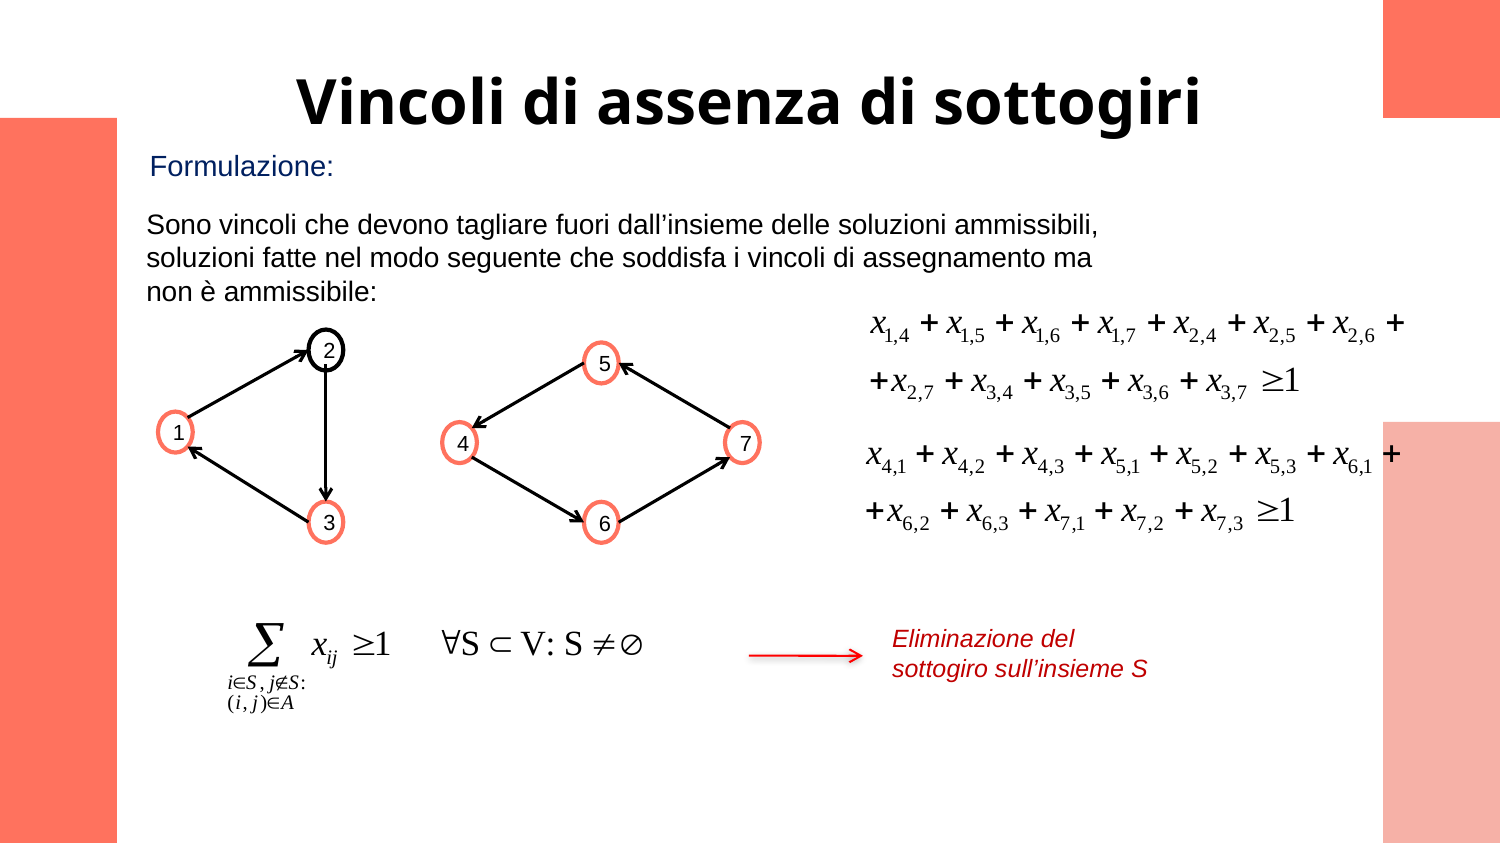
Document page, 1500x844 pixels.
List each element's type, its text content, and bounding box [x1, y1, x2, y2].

title Vincoli di assenza di sottogiri [97, 0, 1402, 200]
text_box Sono vincoli che devono tagliare fuori dall’insieme delle soluzioni ammissibili, soluzioni fatte nel modo seguente che soddisfa i vincoli di assegnamento ma non è ammissibile: [134, 200, 1136, 313]
text_box 7 [722, 419, 762, 466]
text_box 5 [582, 340, 621, 386]
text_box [471, 456, 585, 523]
text_box Formulazione: [134, 139, 885, 190]
text_box 6 [583, 499, 620, 545]
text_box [471, 362, 585, 429]
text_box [858, 429, 1408, 542]
text_box 3 [308, 500, 346, 545]
text_box Eliminazione del sottogiro sull’insieme S [879, 624, 1168, 681]
text_box 2 [306, 327, 346, 373]
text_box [618, 362, 731, 429]
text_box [863, 298, 1412, 412]
text_box [116, 181, 1384, 784]
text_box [618, 456, 731, 523]
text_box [187, 349, 309, 418]
text_box 4 [440, 419, 480, 466]
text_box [187, 446, 309, 523]
text_box 1 [155, 409, 195, 455]
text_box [221, 616, 653, 724]
